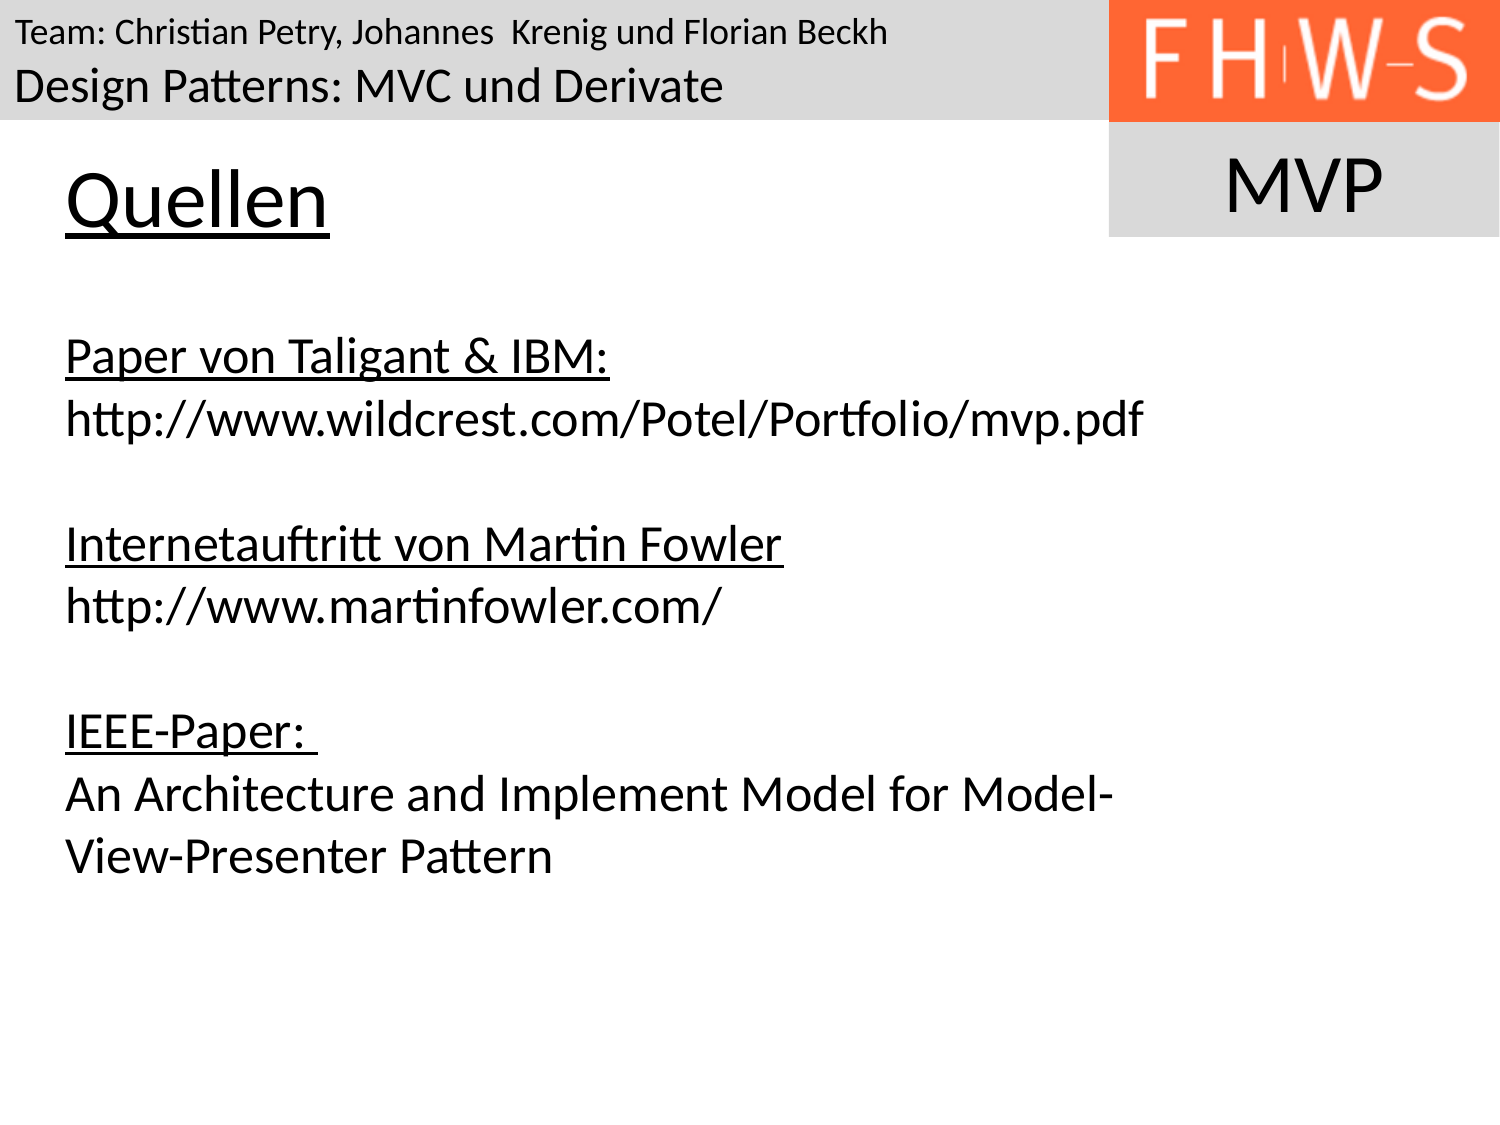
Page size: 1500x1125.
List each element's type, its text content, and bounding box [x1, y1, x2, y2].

text_box Paper von Taligant & IBM: http://www.wildcrest.com/Potel/Portfolio/mvp.pdf Internetauftritt von Martin Fowler http://www.martinfowler.com/ IEEE-Paper: An Architecture and Implement Model for Model- View-Presenter Pattern [50, 314, 1421, 892]
picture [1109, 0, 1500, 122]
text_box Quellen [50, 137, 1055, 252]
